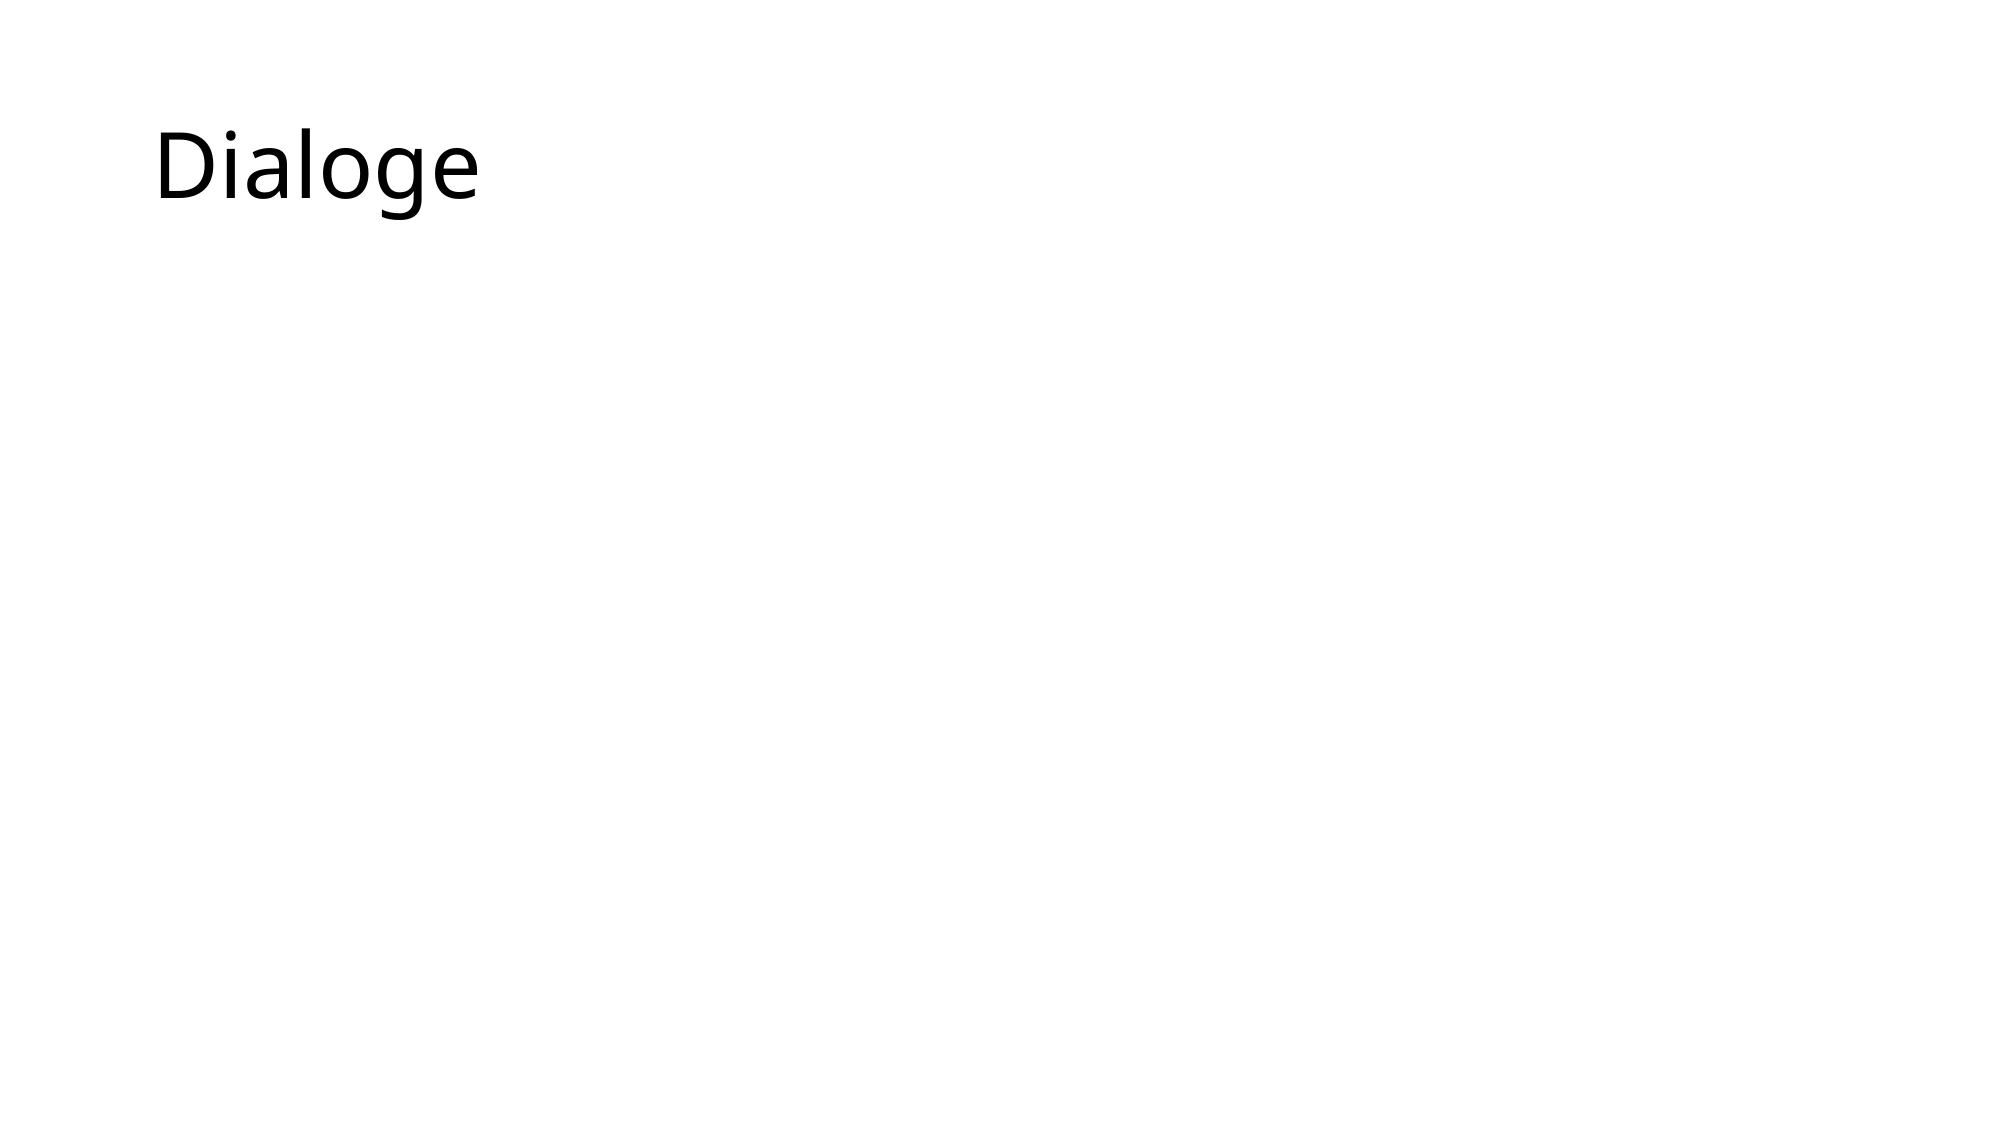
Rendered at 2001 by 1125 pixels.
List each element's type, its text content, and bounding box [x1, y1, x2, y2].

title Dialoge [137, 59, 1863, 278]
